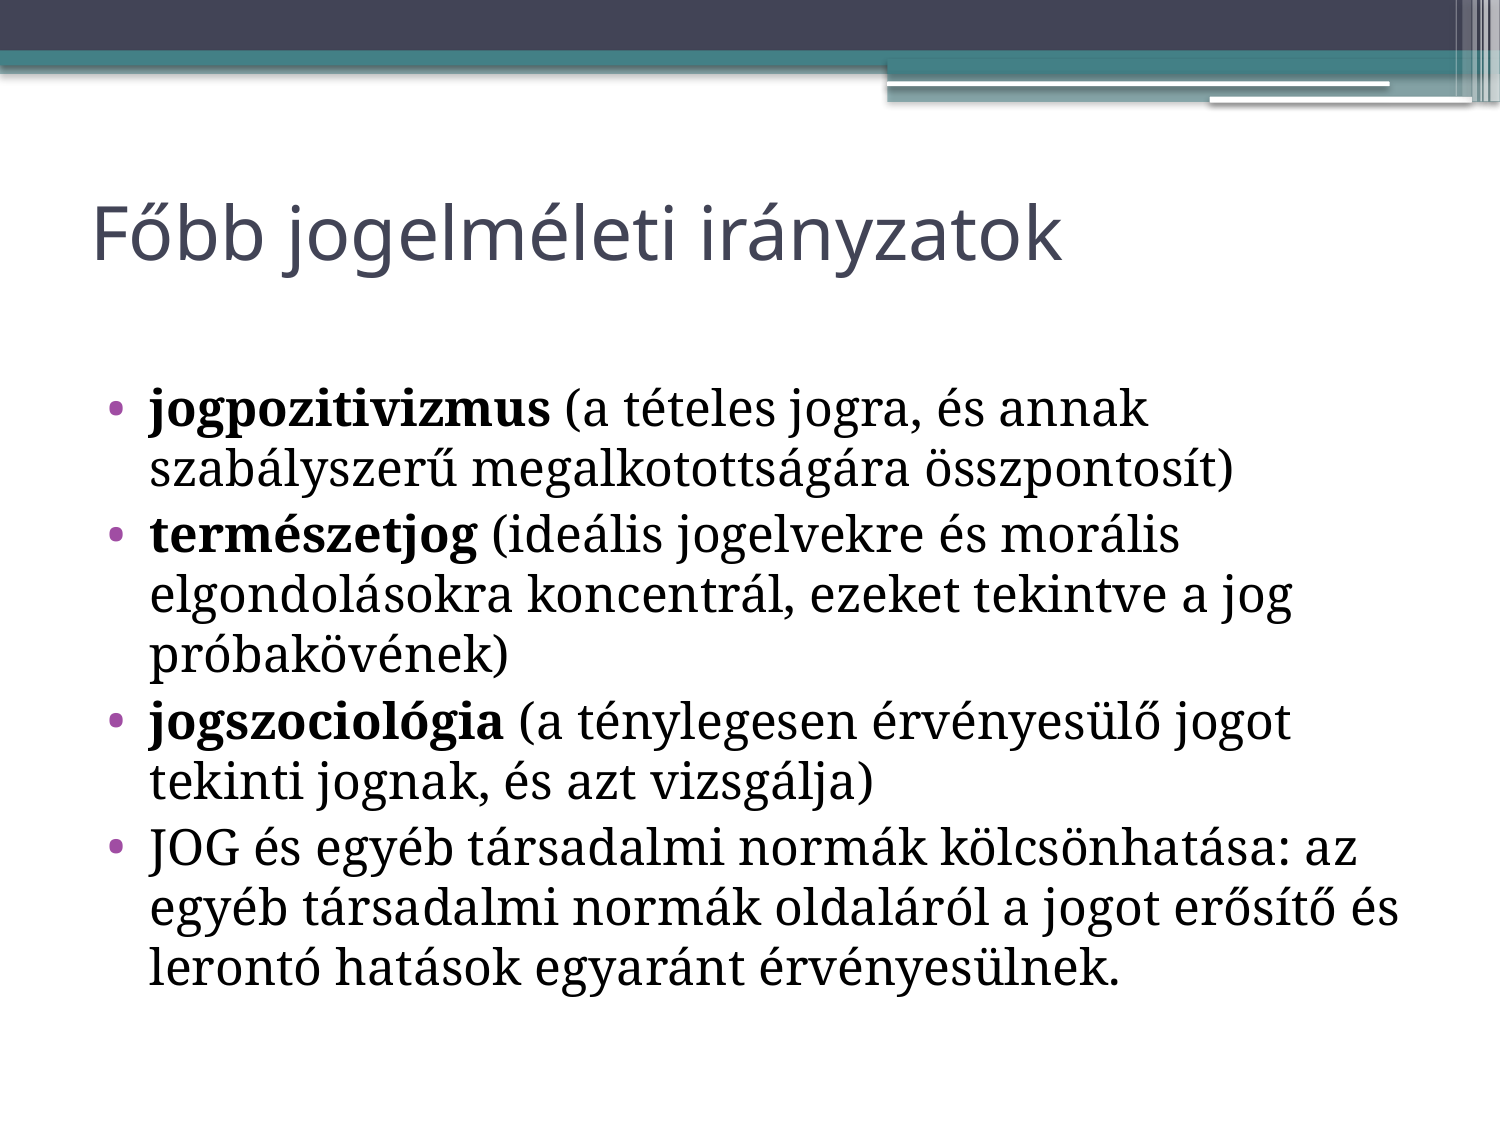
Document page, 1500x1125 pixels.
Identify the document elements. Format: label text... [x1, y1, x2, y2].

list jogpozitivizmus (a tételes jogra, és annak szabályszerű megalkotottságára összpontosít) természetjog (ideális jogelvekre és morális elgondolásokra koncentrál, ezeket tekintve a jog próbakövének) jogszociológia (a ténylegesen érvényesülő jogot tekinti jognak, és azt vizsgálja) JOG és egyéb társadalmi normák kölcsönhatása: az egyéb társadalmi normák oldaláról a jogot erősítő és lerontó hatások egyaránt érvényesülnek. [74, 368, 1426, 1079]
title Főbb jogelméleti irányzatok [74, 187, 1426, 363]
